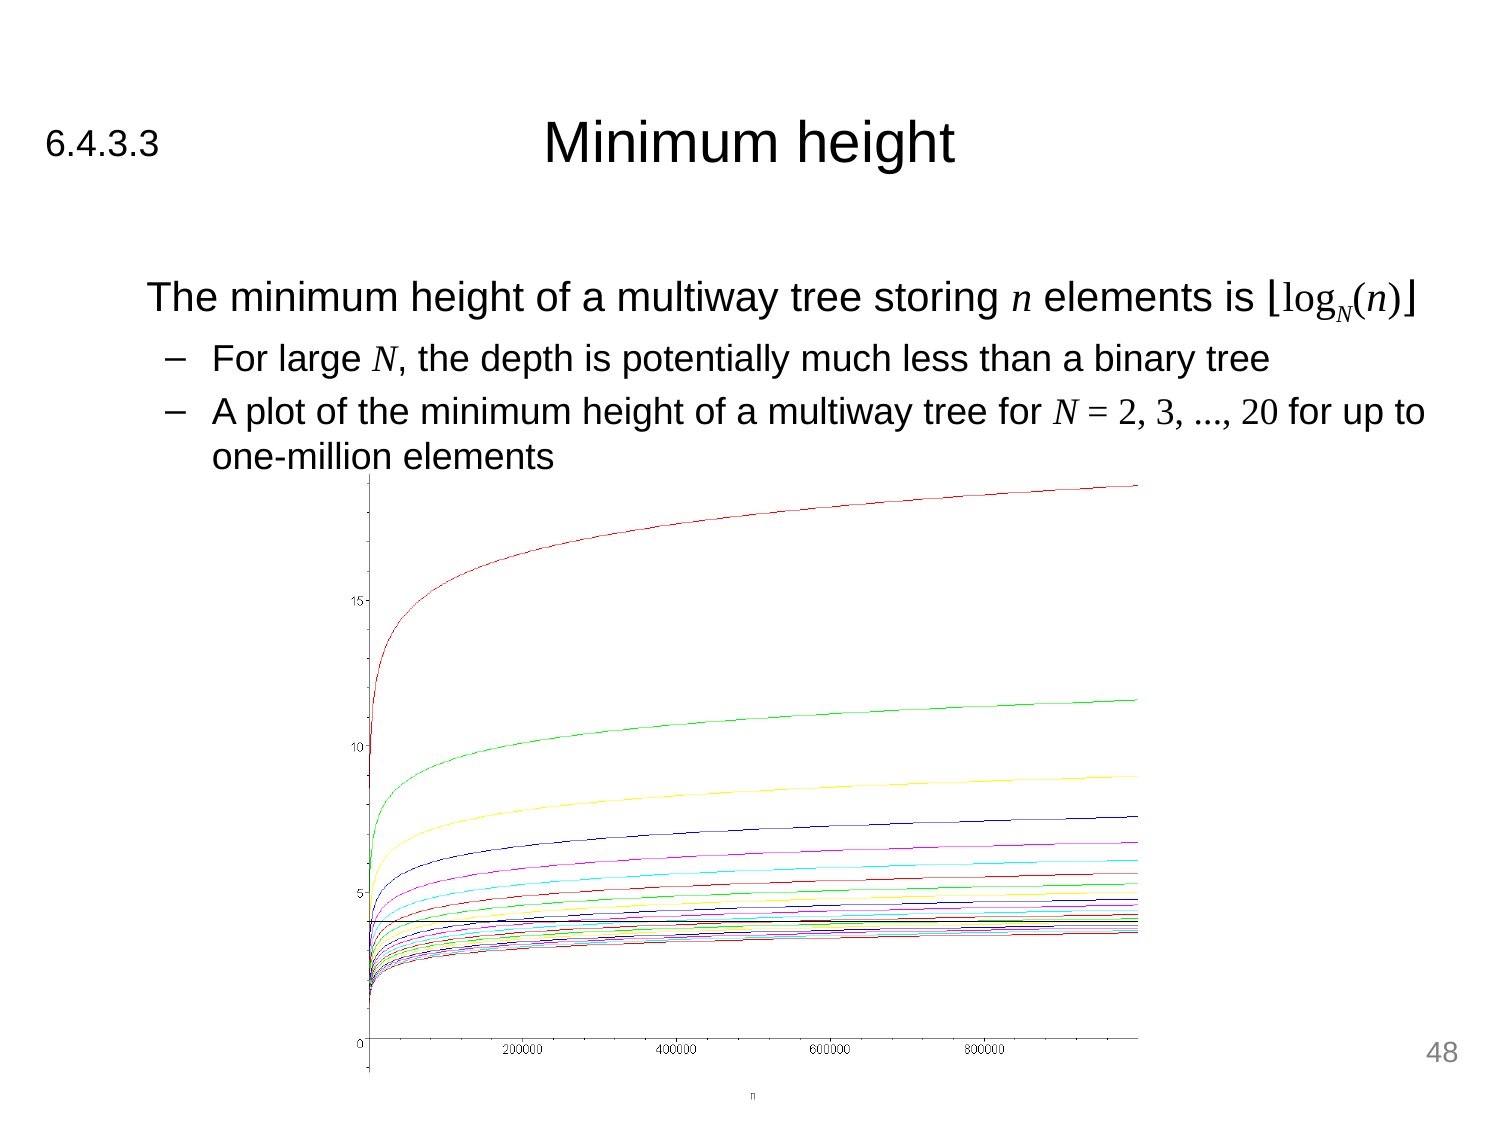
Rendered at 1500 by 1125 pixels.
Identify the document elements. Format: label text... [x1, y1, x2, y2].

text_box 6.4.3.3 [30, 111, 175, 172]
picture [336, 470, 1152, 1107]
title Minimum height [74, 44, 1426, 233]
list The minimum height of a multiway tree storing n elements is ⌊logN(n)⌋ For large N, the depth is potentially much less than a binary tree A plot of the minimum height of a multiway tree for N = 2, 3, ..., 20 for up to one-million elements [74, 262, 1471, 1006]
